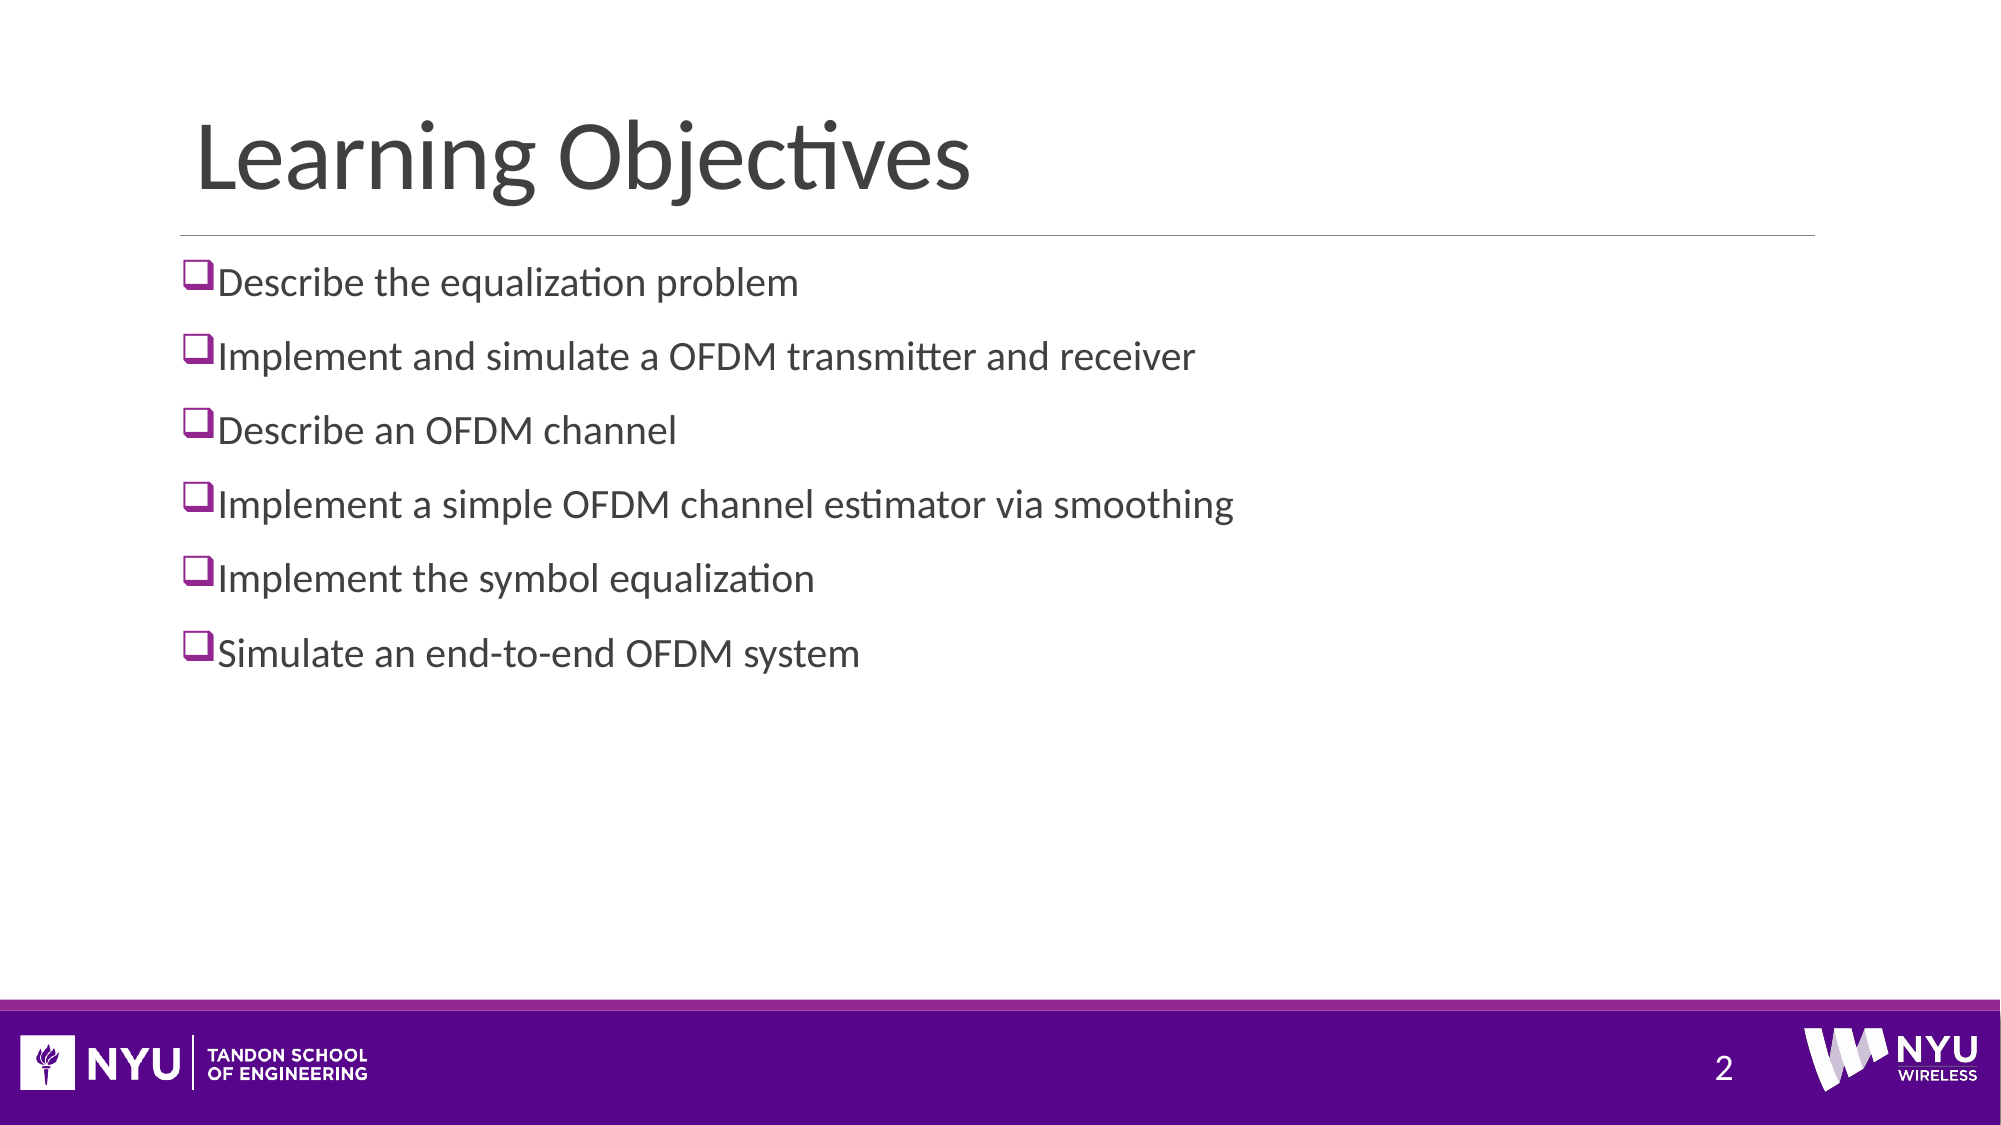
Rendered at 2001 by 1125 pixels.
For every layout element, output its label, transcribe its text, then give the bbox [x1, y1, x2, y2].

slide_number 2 [1533, 1035, 1749, 1096]
title Learning Objectives [180, 47, 1830, 218]
list Describe the equalization problem Implement and simulate a OFDM transmitter and receiver Describe an OFDM channel Implement a simple OFDM channel estimator via smoothing Implement the symbol equalization Simulate an end-to-end OFDM system [180, 252, 1830, 963]
